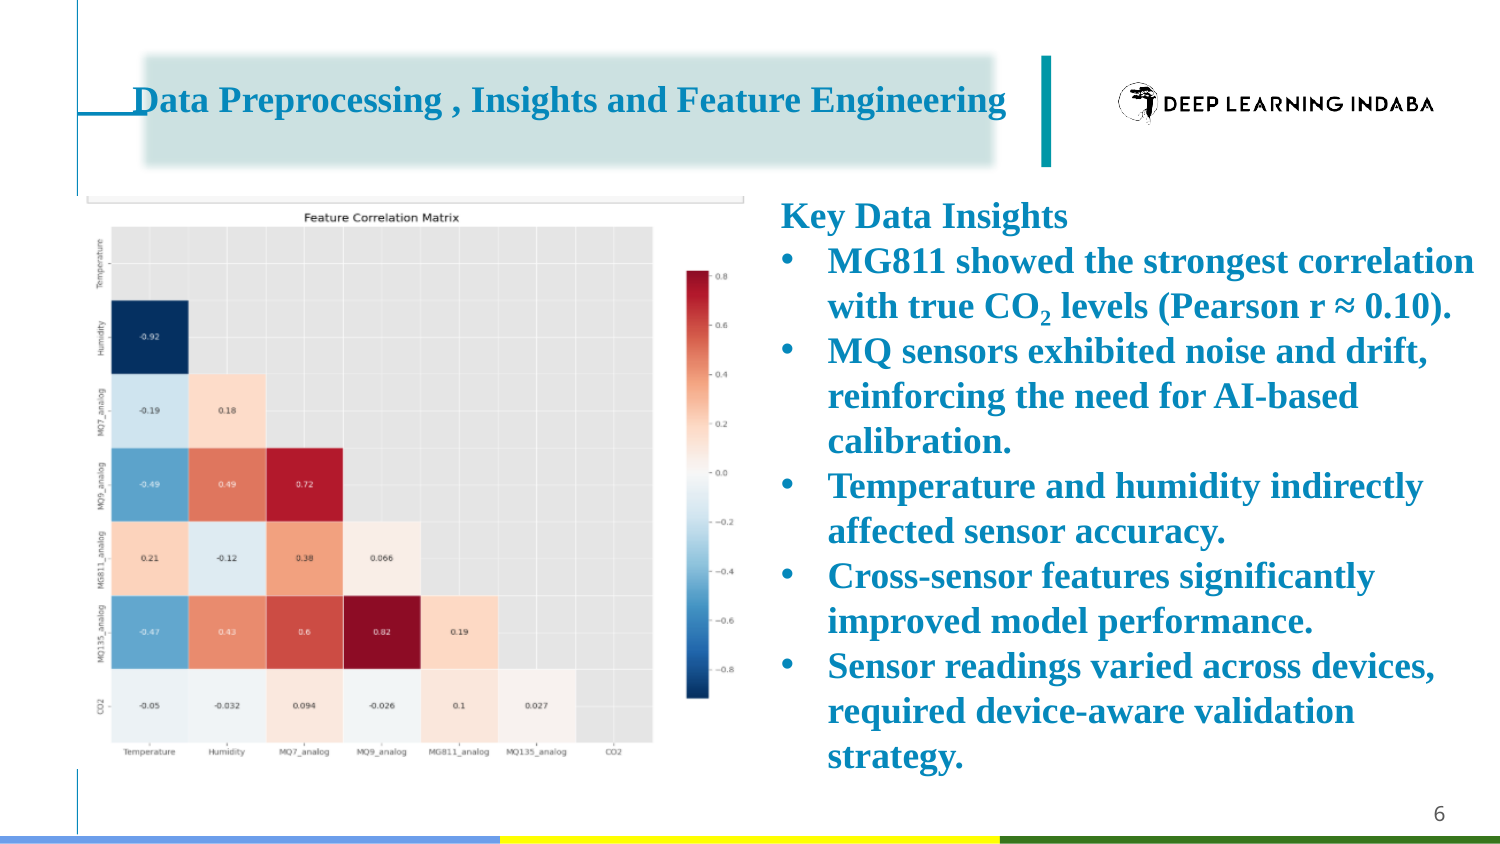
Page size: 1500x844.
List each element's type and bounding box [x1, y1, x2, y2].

text_box [0, 0, 1500, 844]
picture [76, 196, 751, 769]
